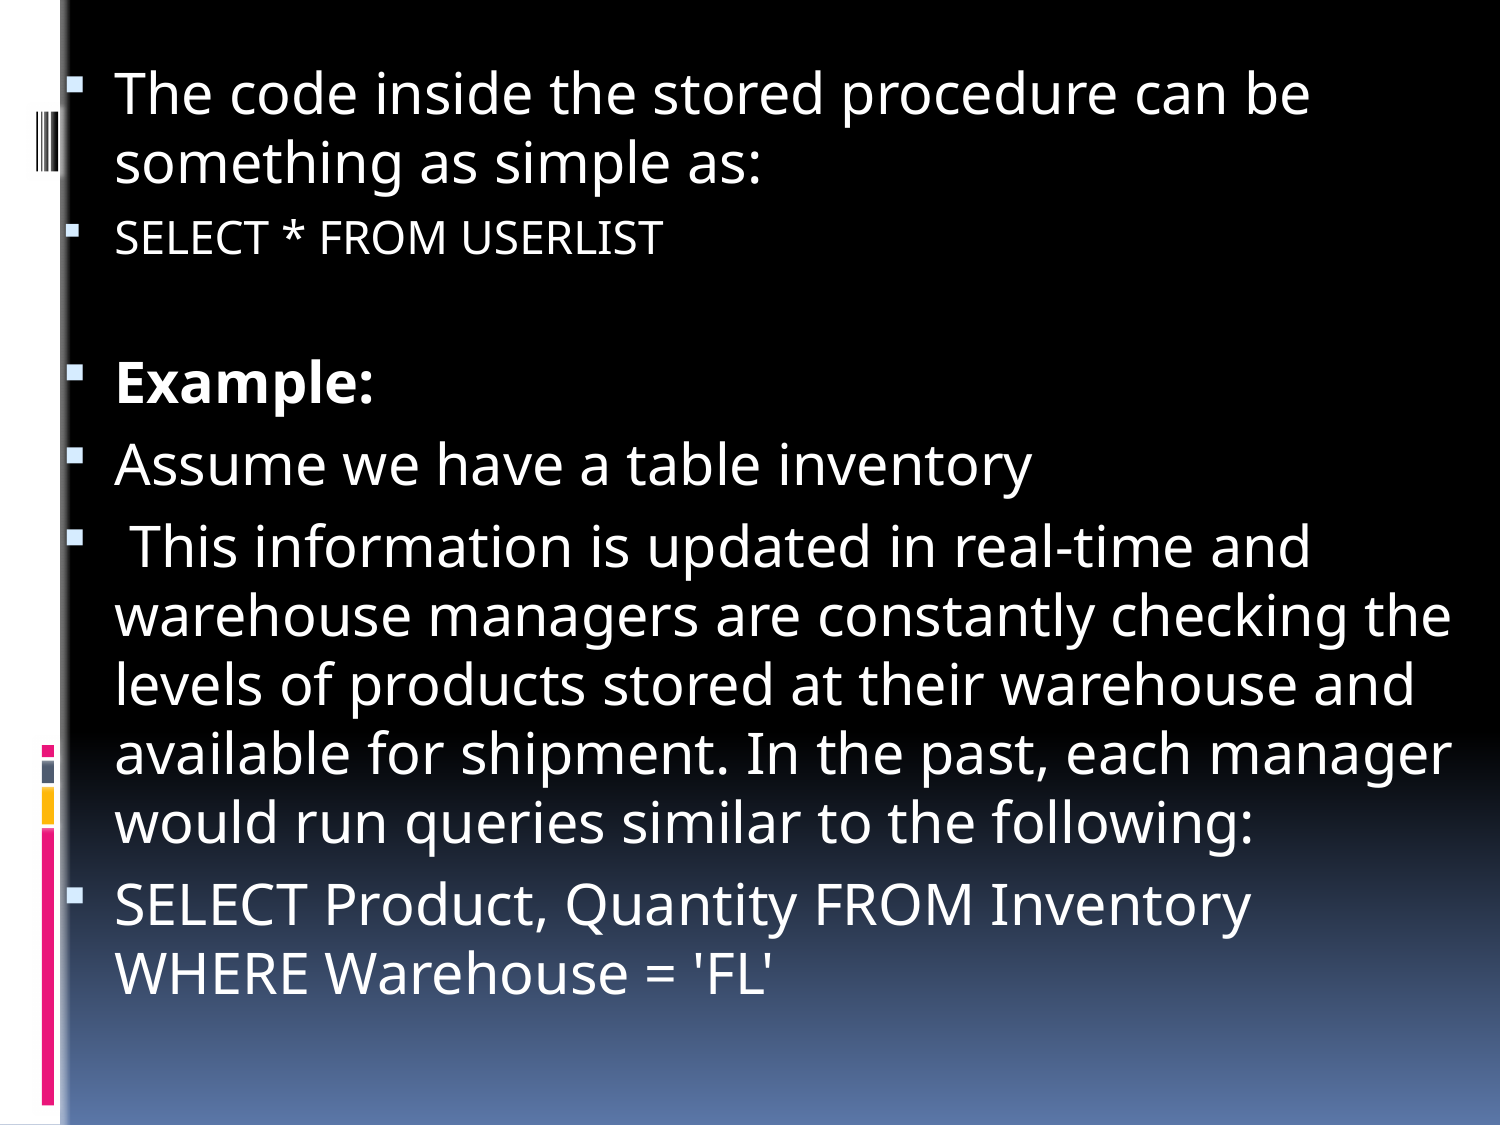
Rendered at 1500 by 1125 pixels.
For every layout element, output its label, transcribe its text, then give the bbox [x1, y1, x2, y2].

list The code inside the stored procedure can be something as simple as: SELECT * FROM USERLIST Example: Assume we have a table inventory This information is updated in real-time and warehouse managers are constantly checking the levels of products stored at their warehouse and available for shipment. In the past, each manager would run queries similar to the following: SELECT Product, Quantity FROM Inventory WHERE Warehouse = 'FL' [37, 50, 1475, 1063]
